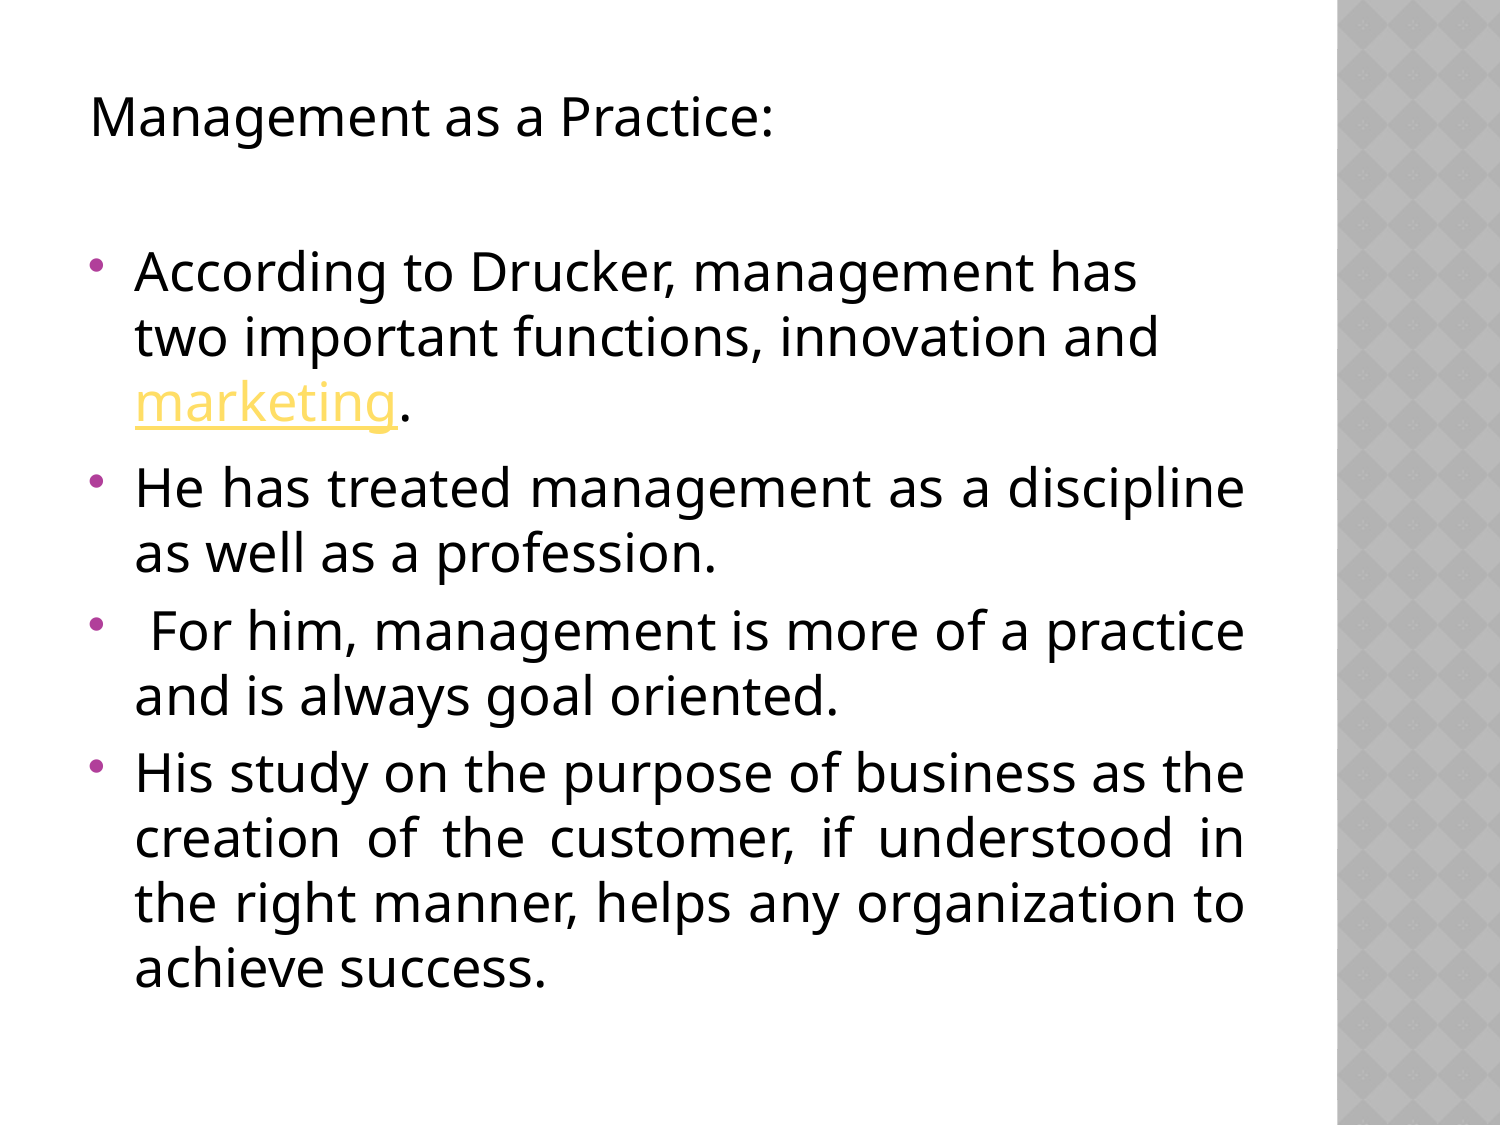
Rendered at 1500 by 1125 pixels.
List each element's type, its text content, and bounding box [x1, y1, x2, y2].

list Management as a Practice: According to Drucker, management has two important functions, innovation and marketing. He has treated management as a discipline as well as a profession. For him, management is more of a practice and is always goal oriented. His study on the purpose of business as the creation of the customer, if understood in the right manner, helps any organization to achieve success. [75, 75, 1263, 1059]
